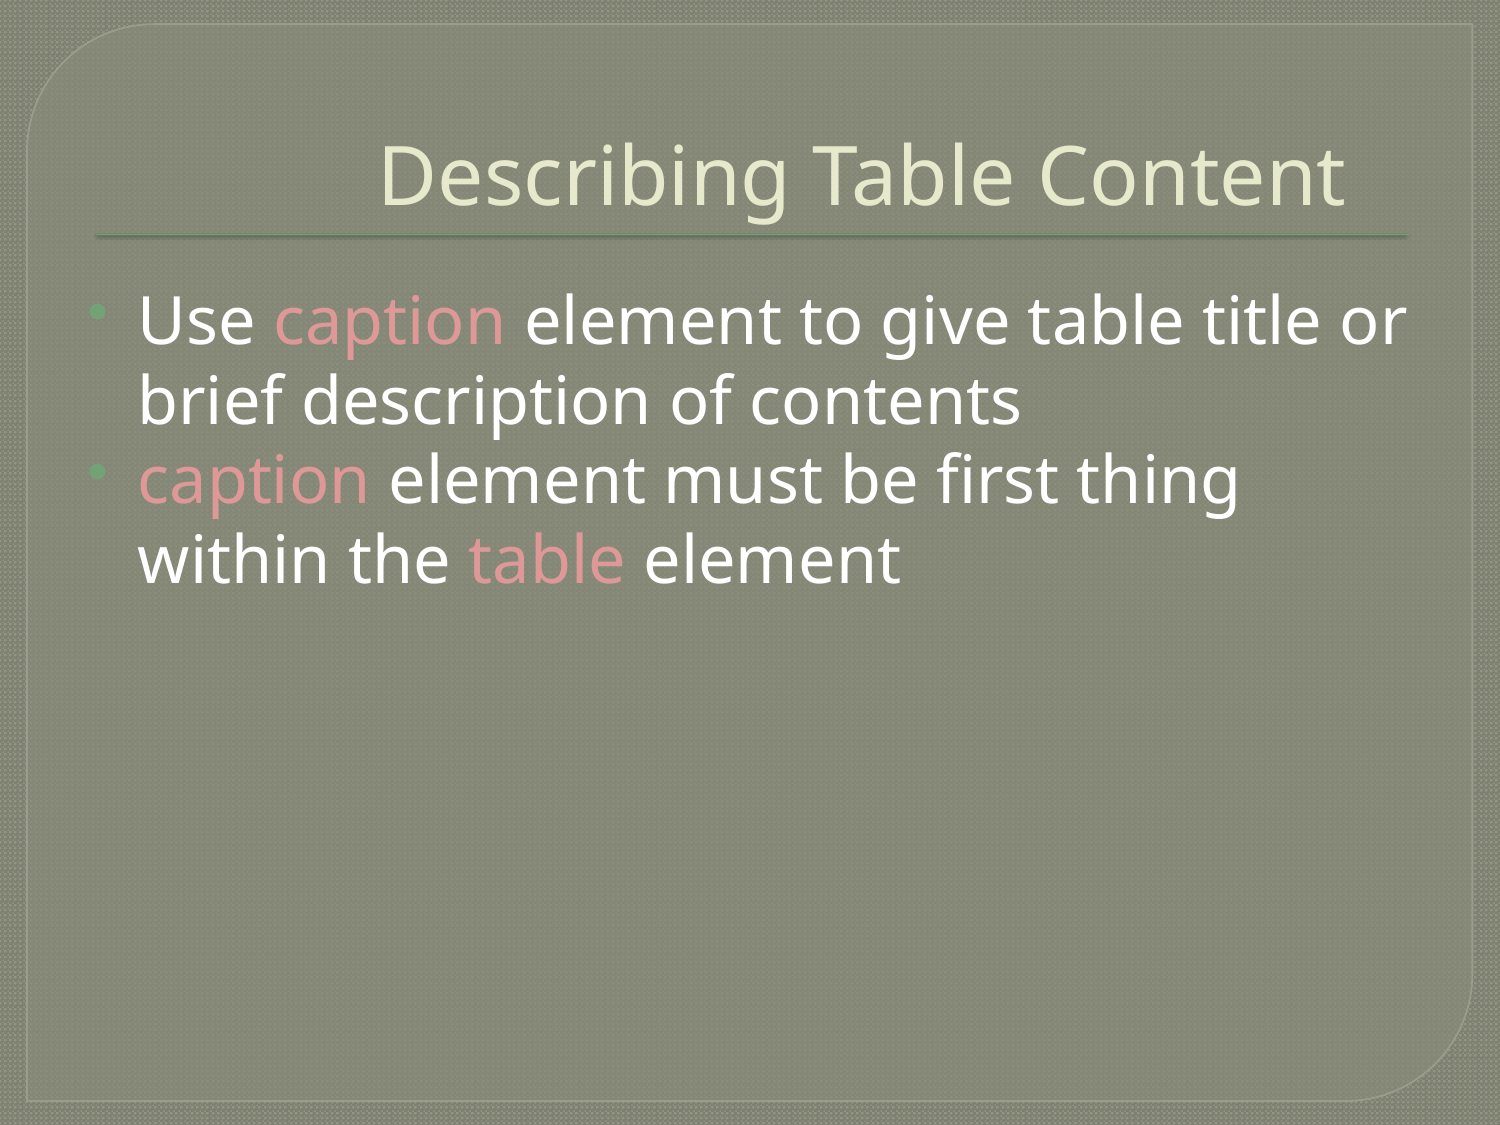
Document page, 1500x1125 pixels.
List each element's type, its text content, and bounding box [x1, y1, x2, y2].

list Use caption element to give table title or brief description of contents caption element must be first thing within the table element [75, 270, 1425, 1013]
title Describing Table Content [75, 41, 1425, 230]
